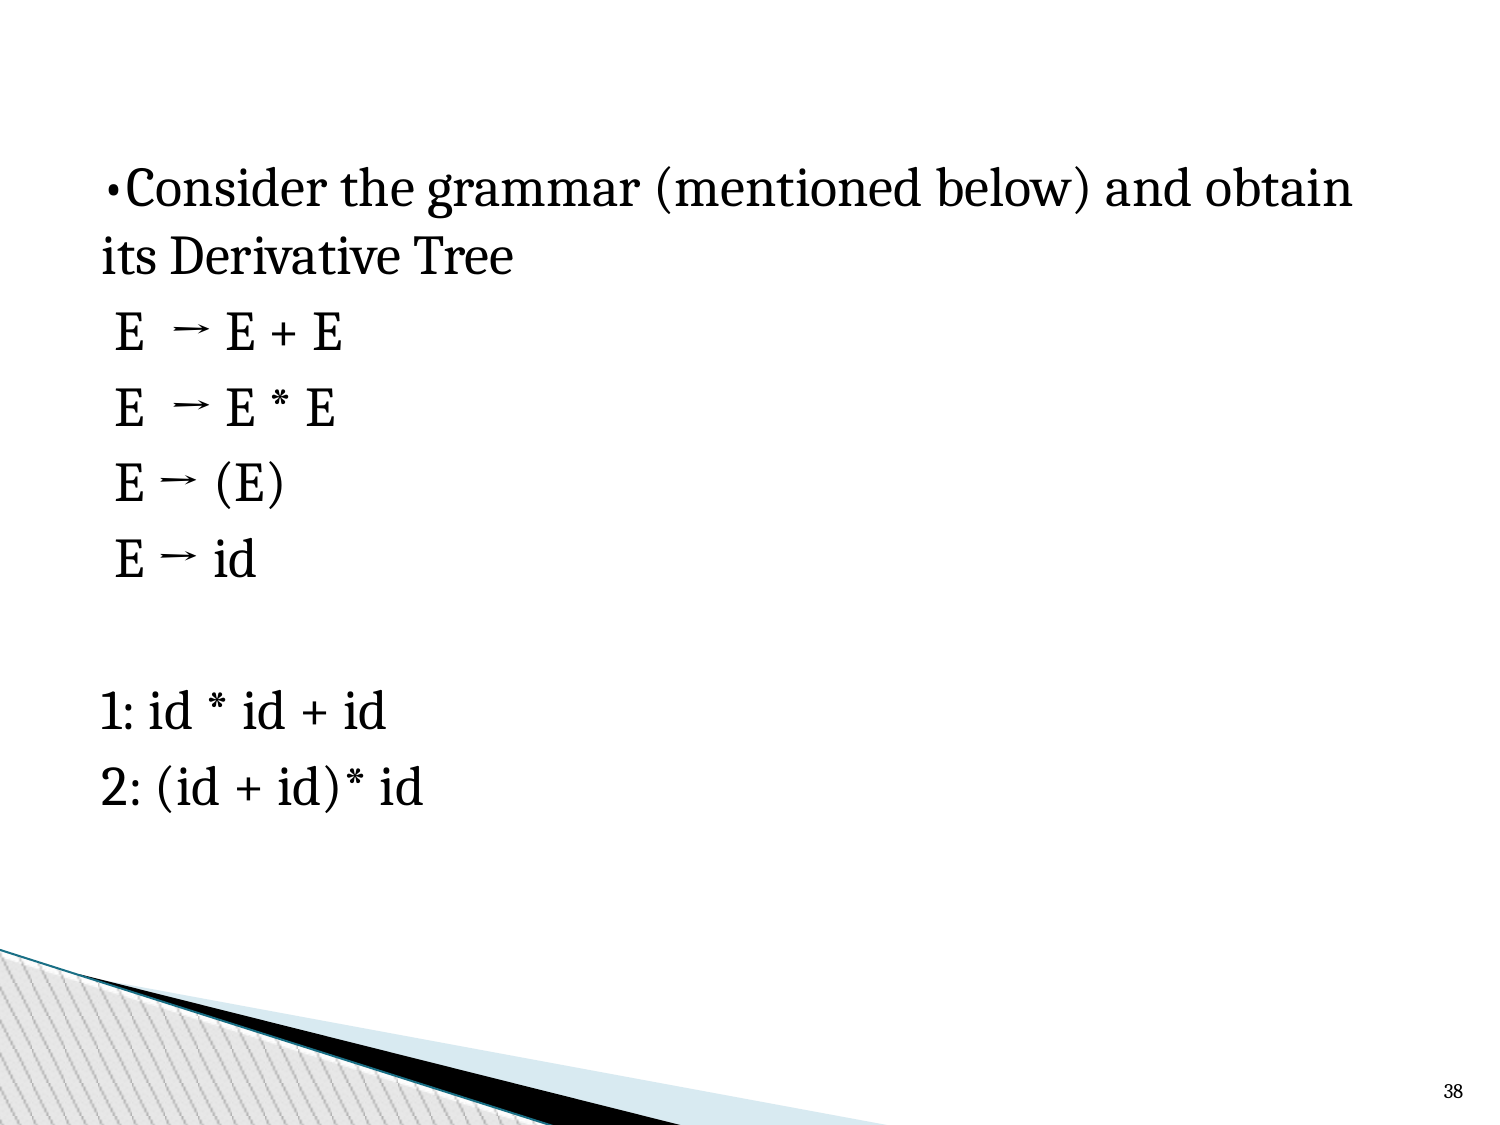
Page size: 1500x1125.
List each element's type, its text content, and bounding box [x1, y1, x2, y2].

text_box [74, 45, 1425, 233]
text_box <number> [1418, 1051, 1478, 1111]
text_box •Consider the grammar (mentioned below) and obtain its Derivative Tree E → E + E E → E * E E → (E) E → id 1: id * id + id 2: (id + id)* id [68, 89, 1419, 1050]
